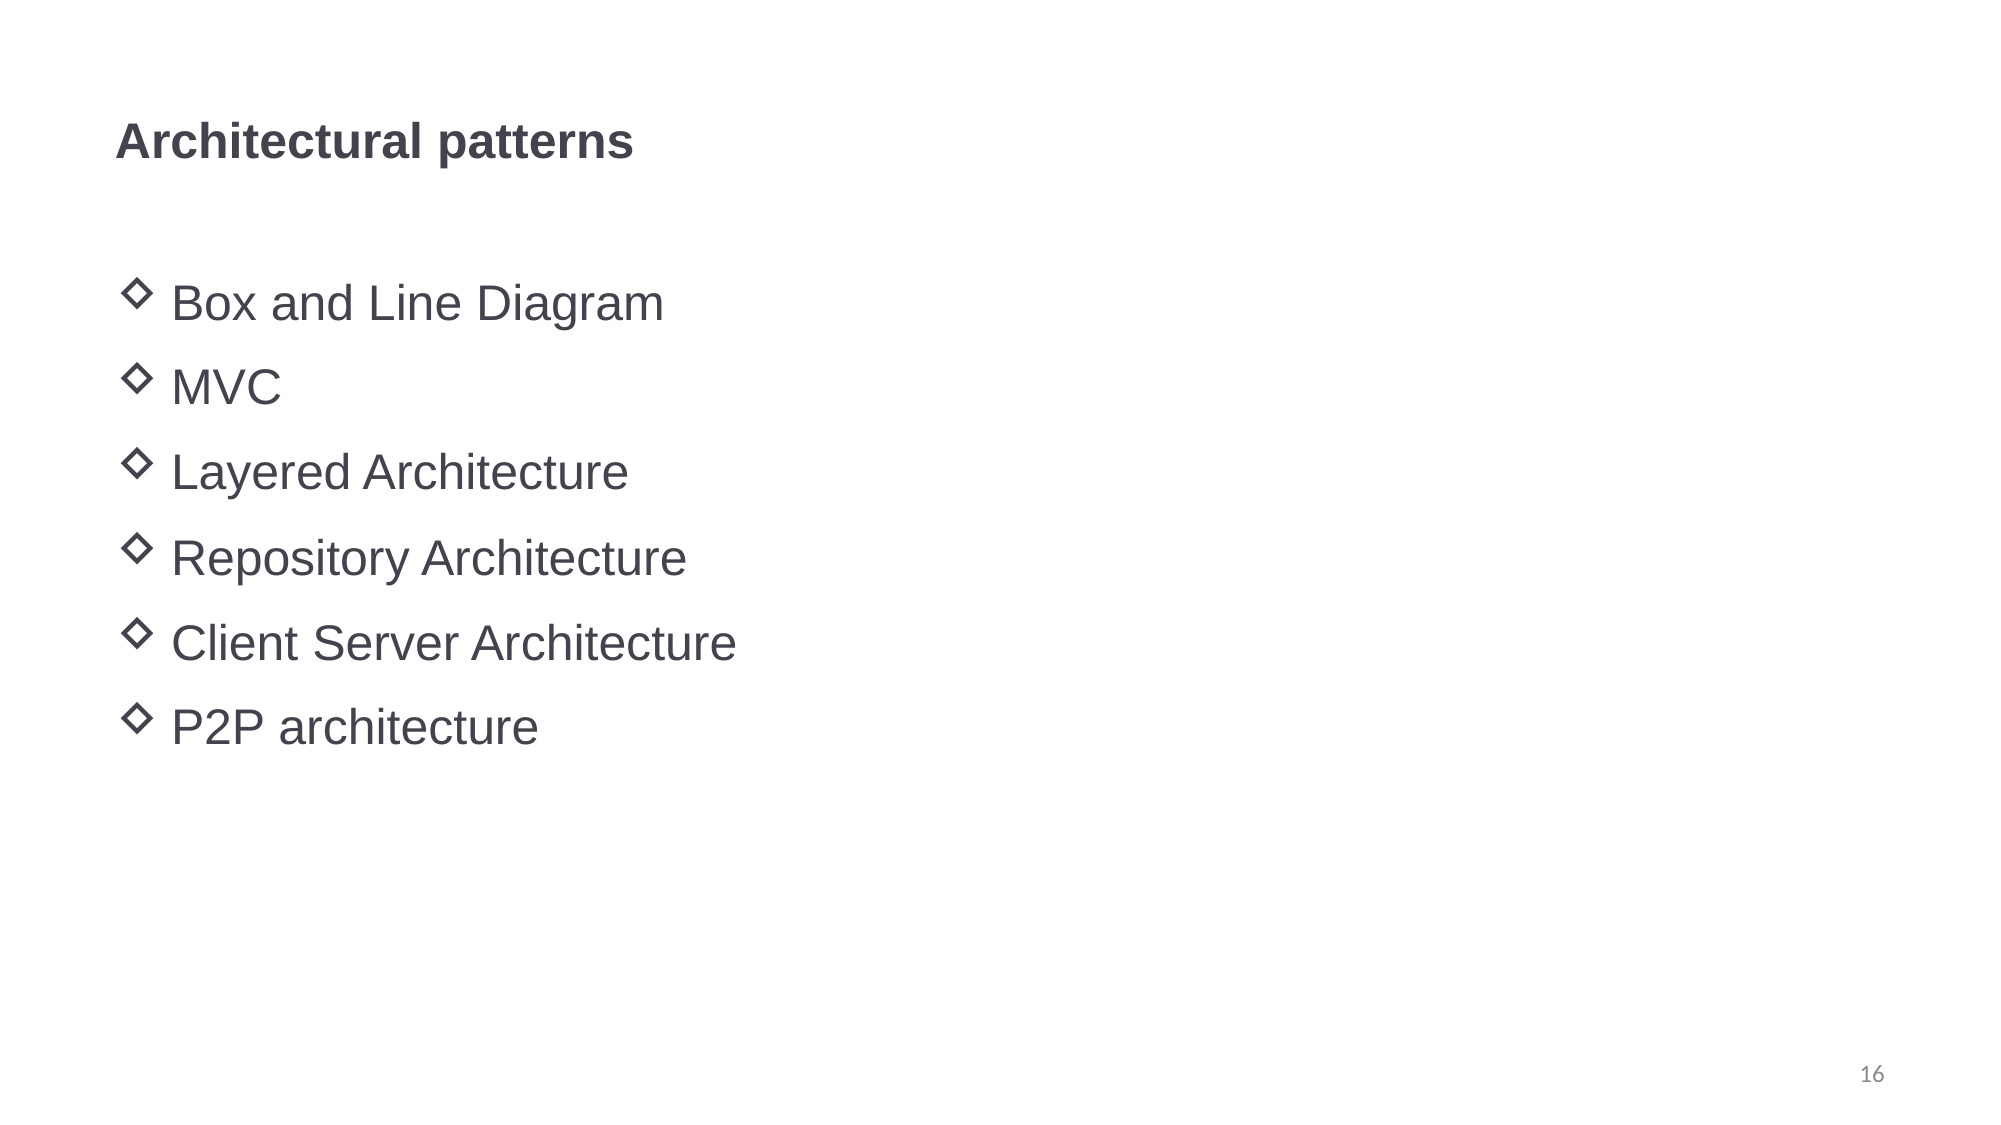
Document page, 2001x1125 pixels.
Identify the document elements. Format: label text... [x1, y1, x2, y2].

title Architectural patterns [99, 44, 1696, 233]
slide_number 16 [1433, 1042, 1900, 1103]
list Box and Line Diagram MVC Layered Architecture Repository Architecture Client Server Architecture P2P architecture [99, 262, 1900, 1005]
